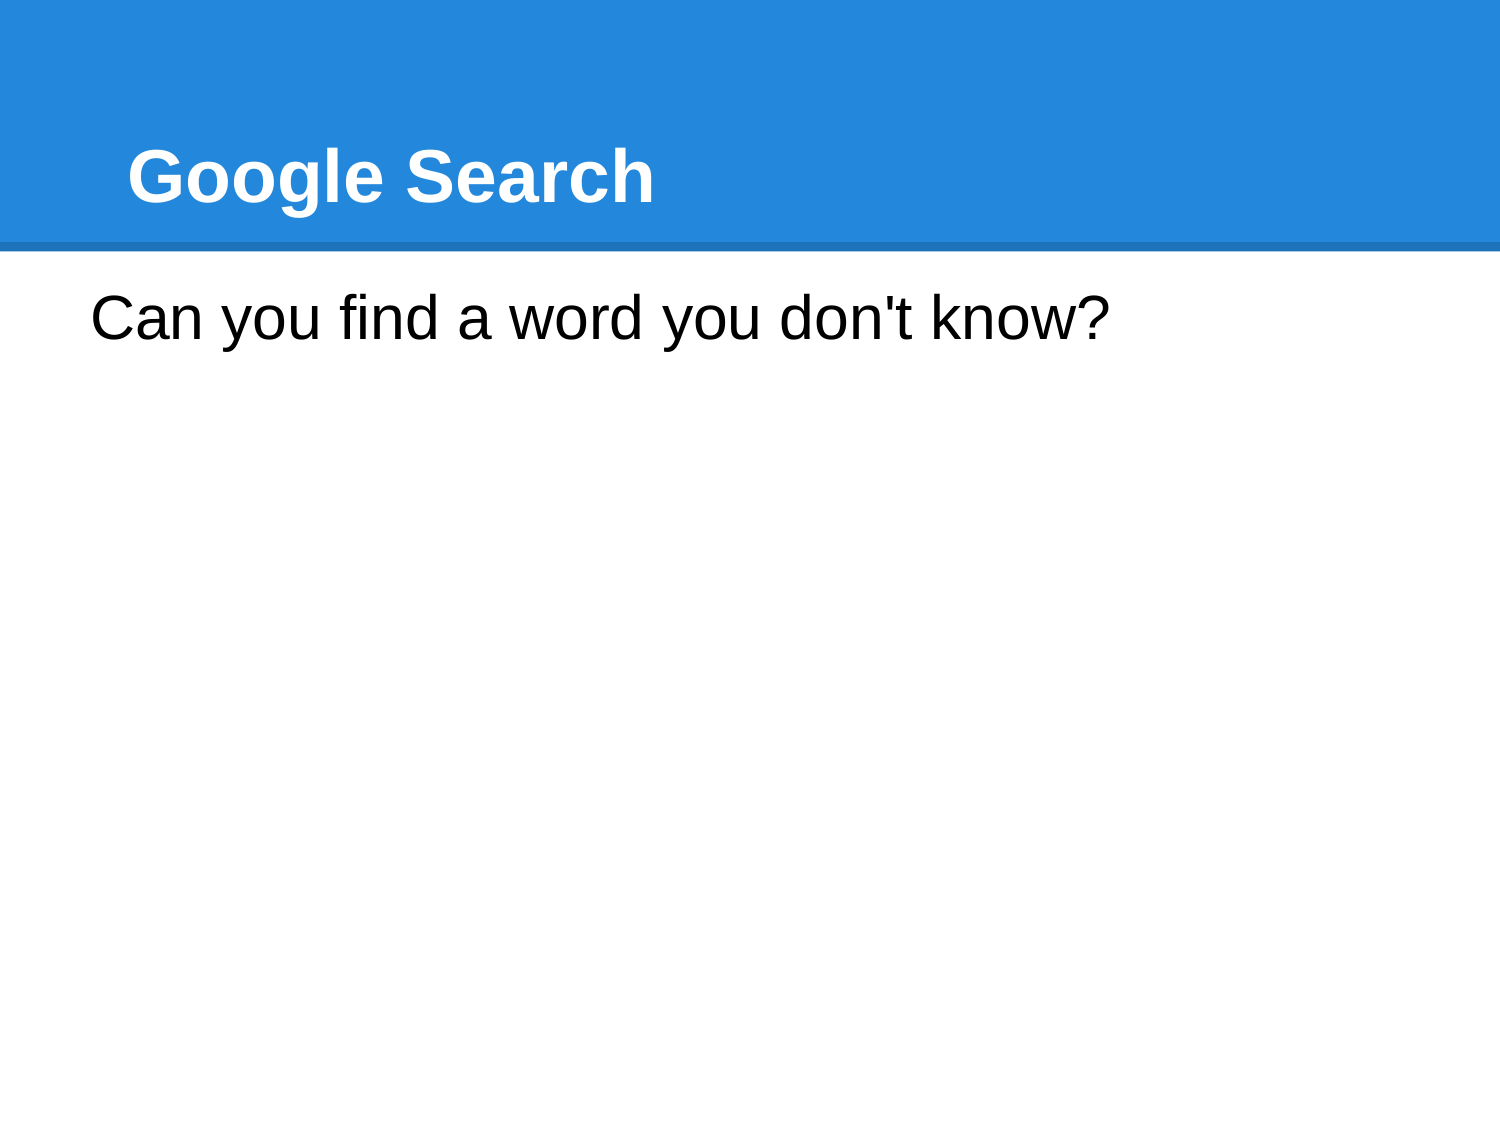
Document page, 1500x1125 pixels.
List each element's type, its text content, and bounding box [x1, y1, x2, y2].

list Can you find a word you don't know? [75, 262, 1425, 1078]
title Google Search [75, 45, 1425, 233]
